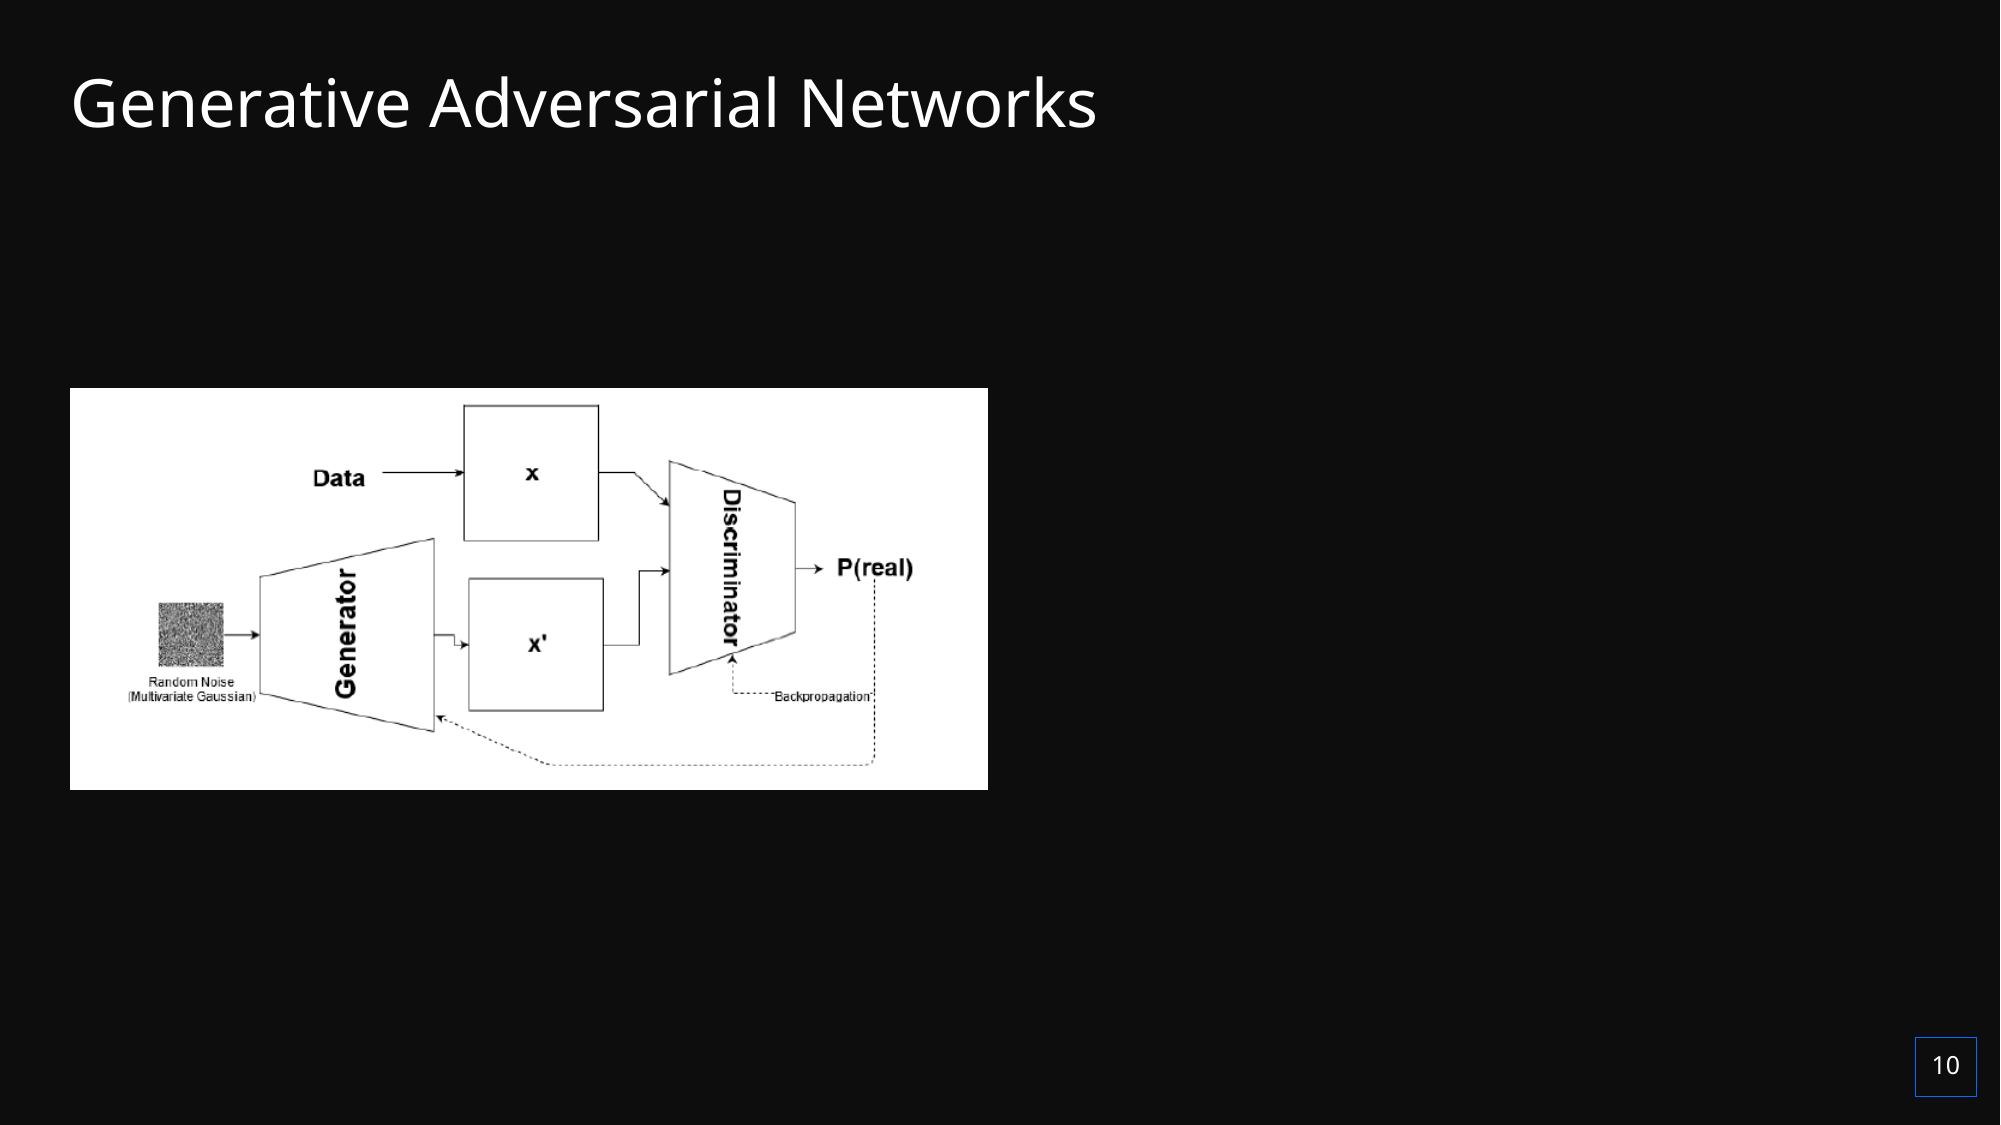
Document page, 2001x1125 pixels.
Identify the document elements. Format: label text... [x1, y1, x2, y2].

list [70, 388, 988, 791]
title Generative Adversarial Networks [70, 70, 1932, 142]
slide_number 10 [1915, 1037, 1977, 1097]
